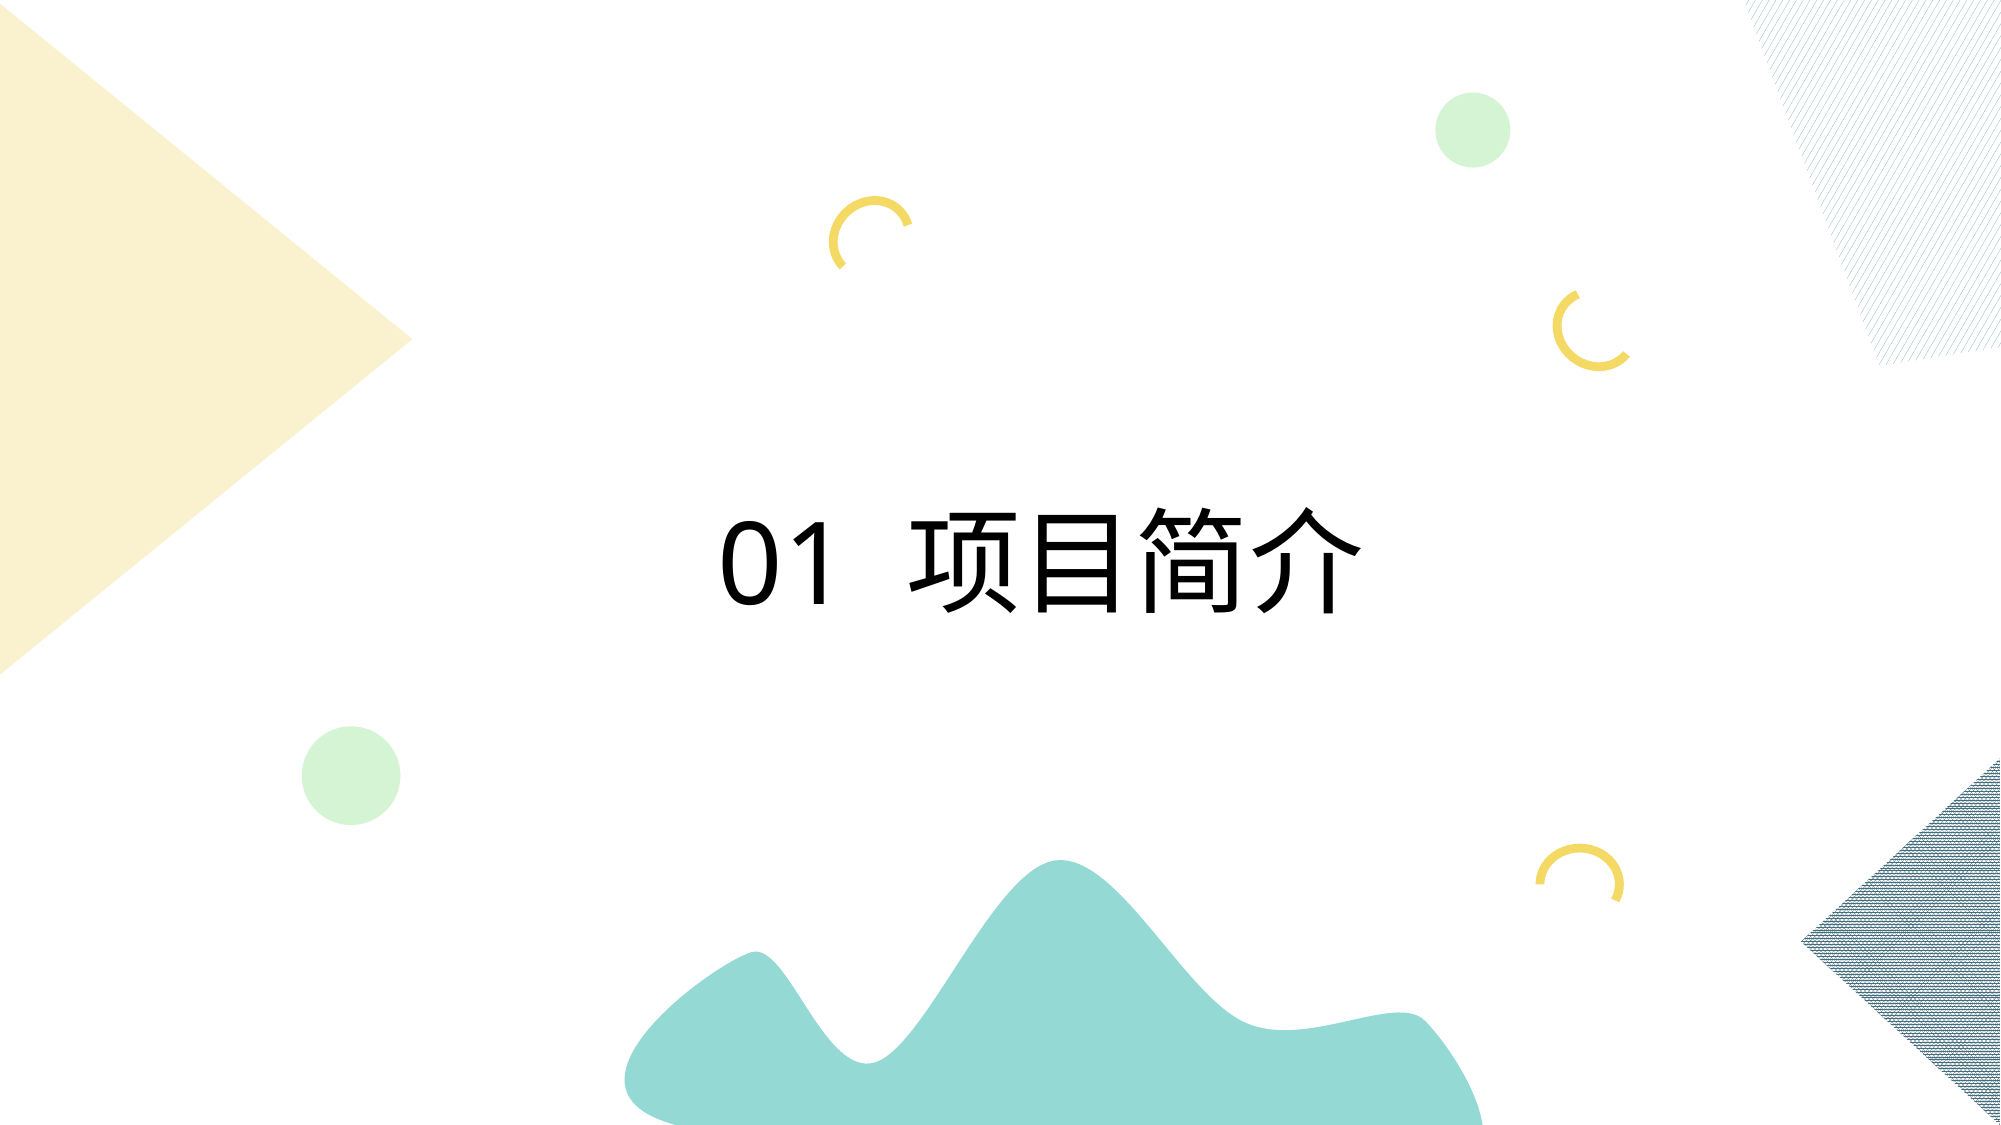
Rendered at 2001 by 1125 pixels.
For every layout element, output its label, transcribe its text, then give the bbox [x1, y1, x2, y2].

text_box [1551, 288, 1632, 373]
text_box [300, 725, 402, 827]
text_box 01 项目简介 [540, 482, 1542, 636]
text_box [623, 859, 1484, 1125]
text_box [1799, 756, 2000, 1125]
text_box [827, 195, 914, 271]
text_box [0, 2, 415, 676]
text_box [1534, 842, 1625, 904]
text_box [1742, 0, 2000, 368]
text_box [1434, 91, 1512, 169]
